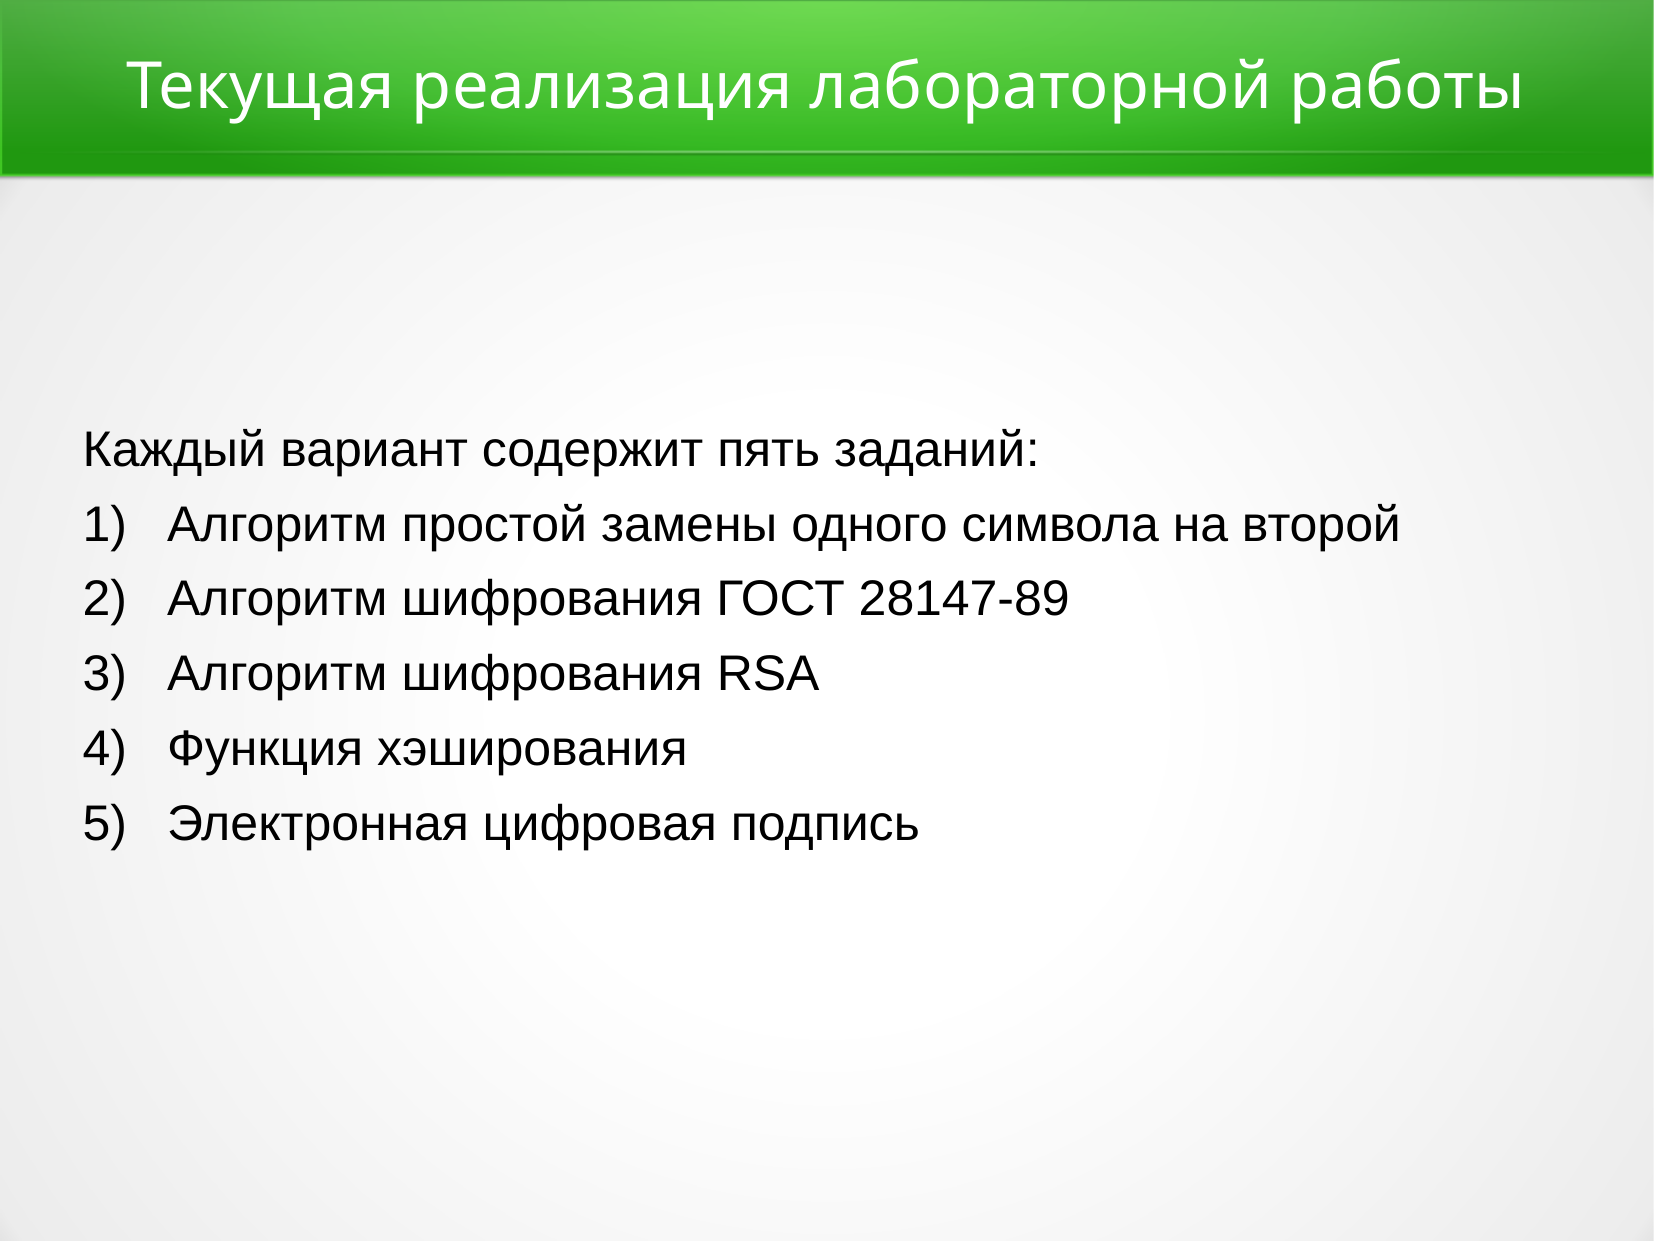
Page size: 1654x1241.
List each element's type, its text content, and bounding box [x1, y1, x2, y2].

picture [0, 0, 1654, 1241]
text_box Текущая реализация лабораторной работы [82, 11, 1571, 154]
subtitle Каждый вариант содержит пять заданий: Алгоритм простой замены одного символа на второй Алгоритм шифрования ГОСТ 28147-89 Алгоритм шифрования RSA Функция хэширования Электронная цифровая подпись [82, 238, 1571, 1037]
